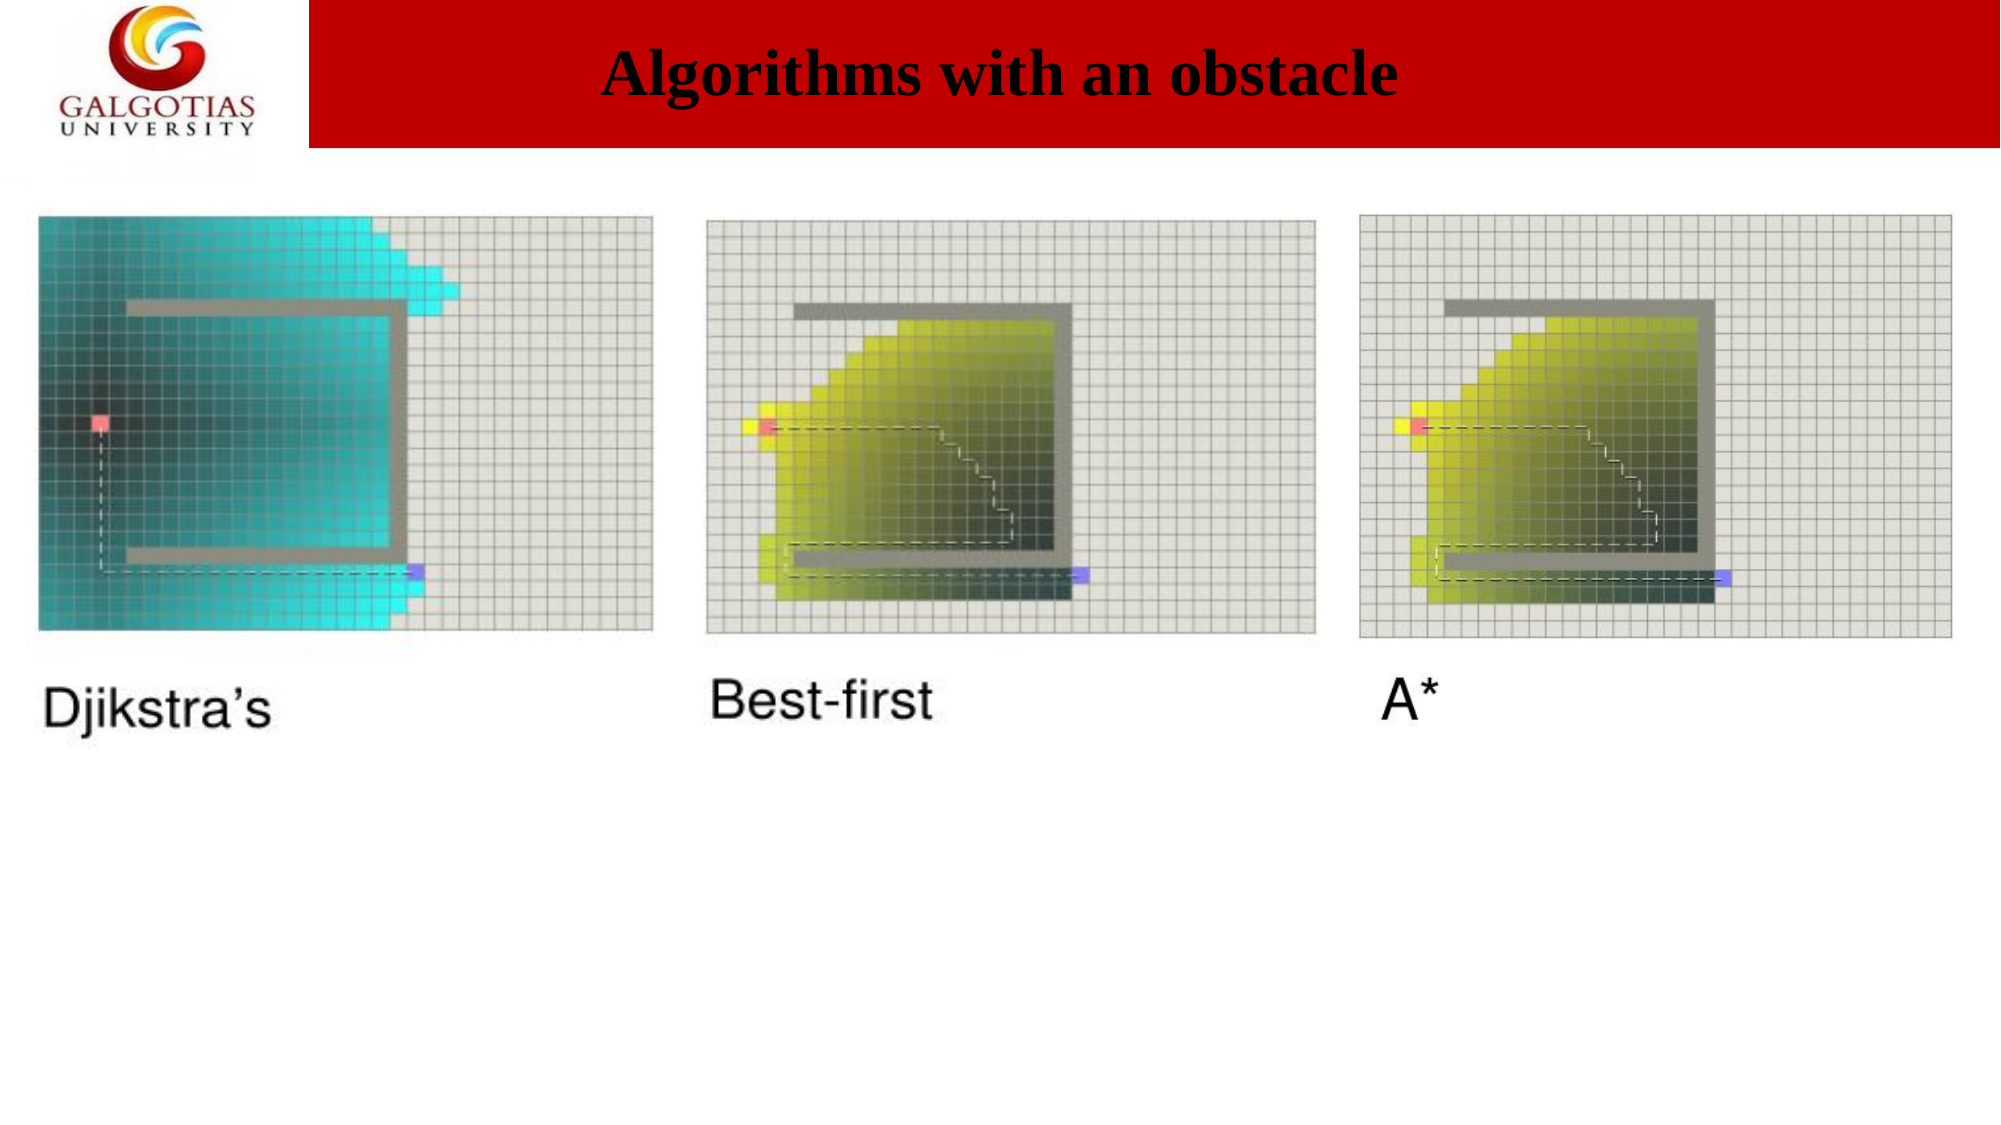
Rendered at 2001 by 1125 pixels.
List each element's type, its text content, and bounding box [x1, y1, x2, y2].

picture [692, 211, 1333, 733]
picture [1364, 664, 1449, 754]
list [26, 207, 660, 751]
picture [0, 0, 309, 185]
title Algorithms with an obstacle [311, 0, 2000, 149]
picture [1349, 206, 1959, 644]
